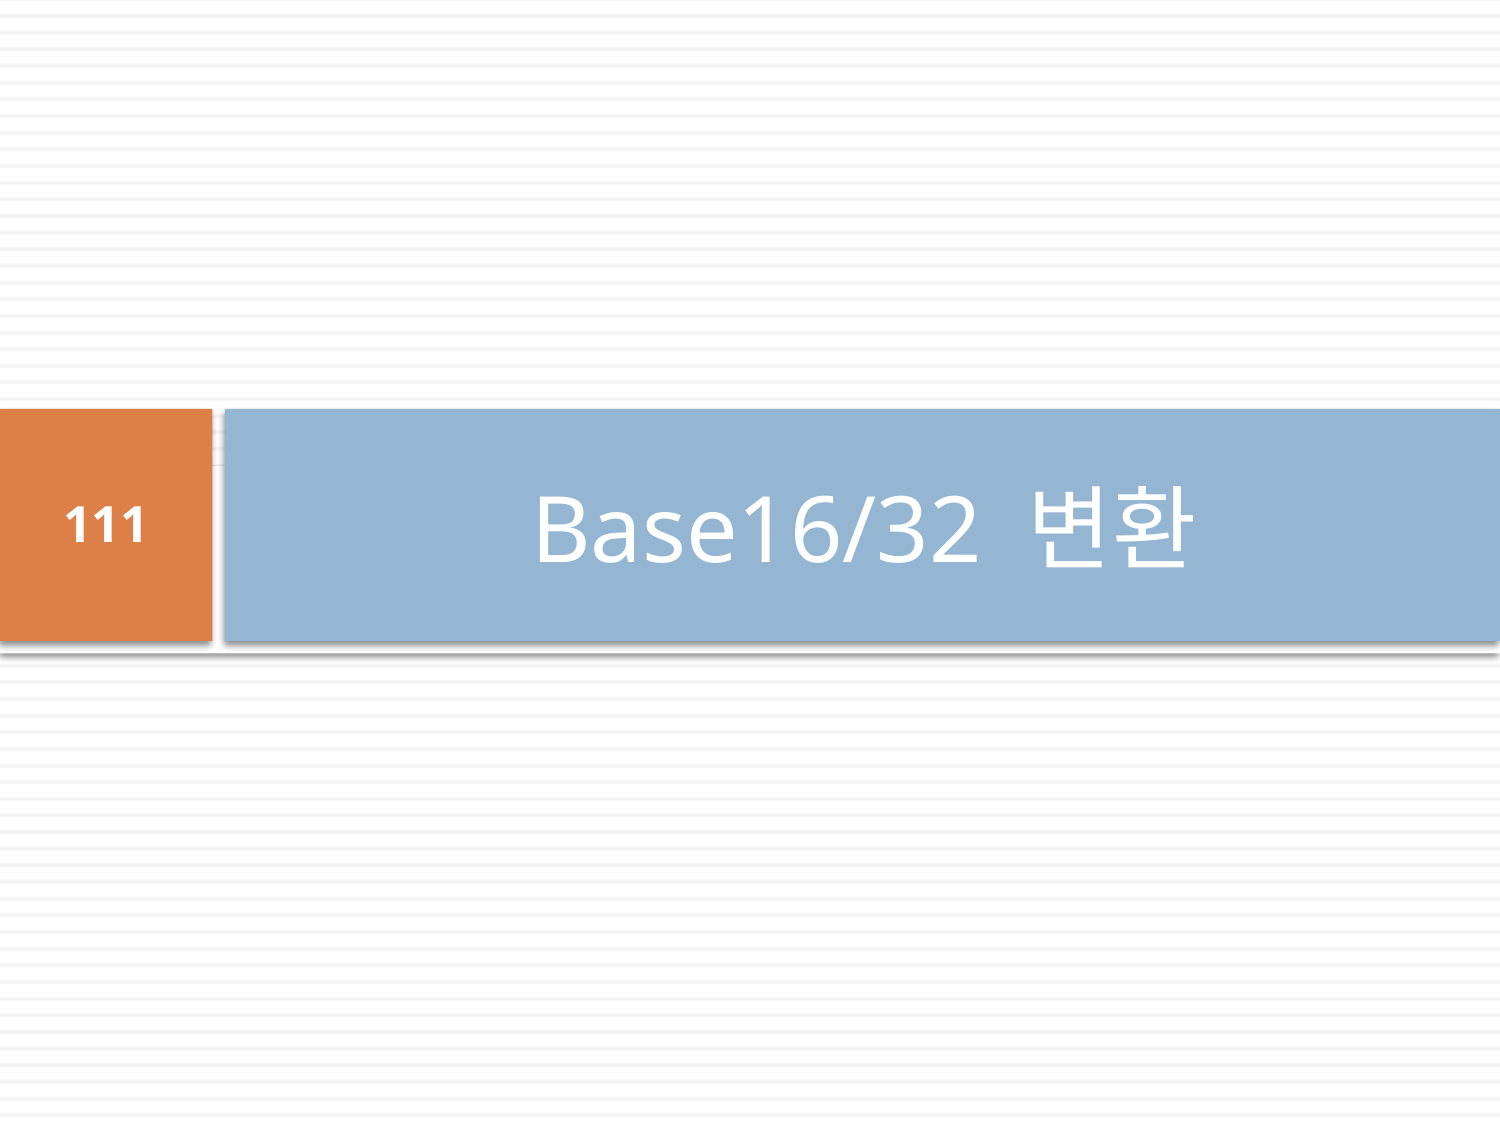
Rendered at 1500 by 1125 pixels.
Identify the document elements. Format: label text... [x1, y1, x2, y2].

slide_number 111 [0, 469, 213, 585]
title Base16/32 변환 [238, 444, 1489, 607]
